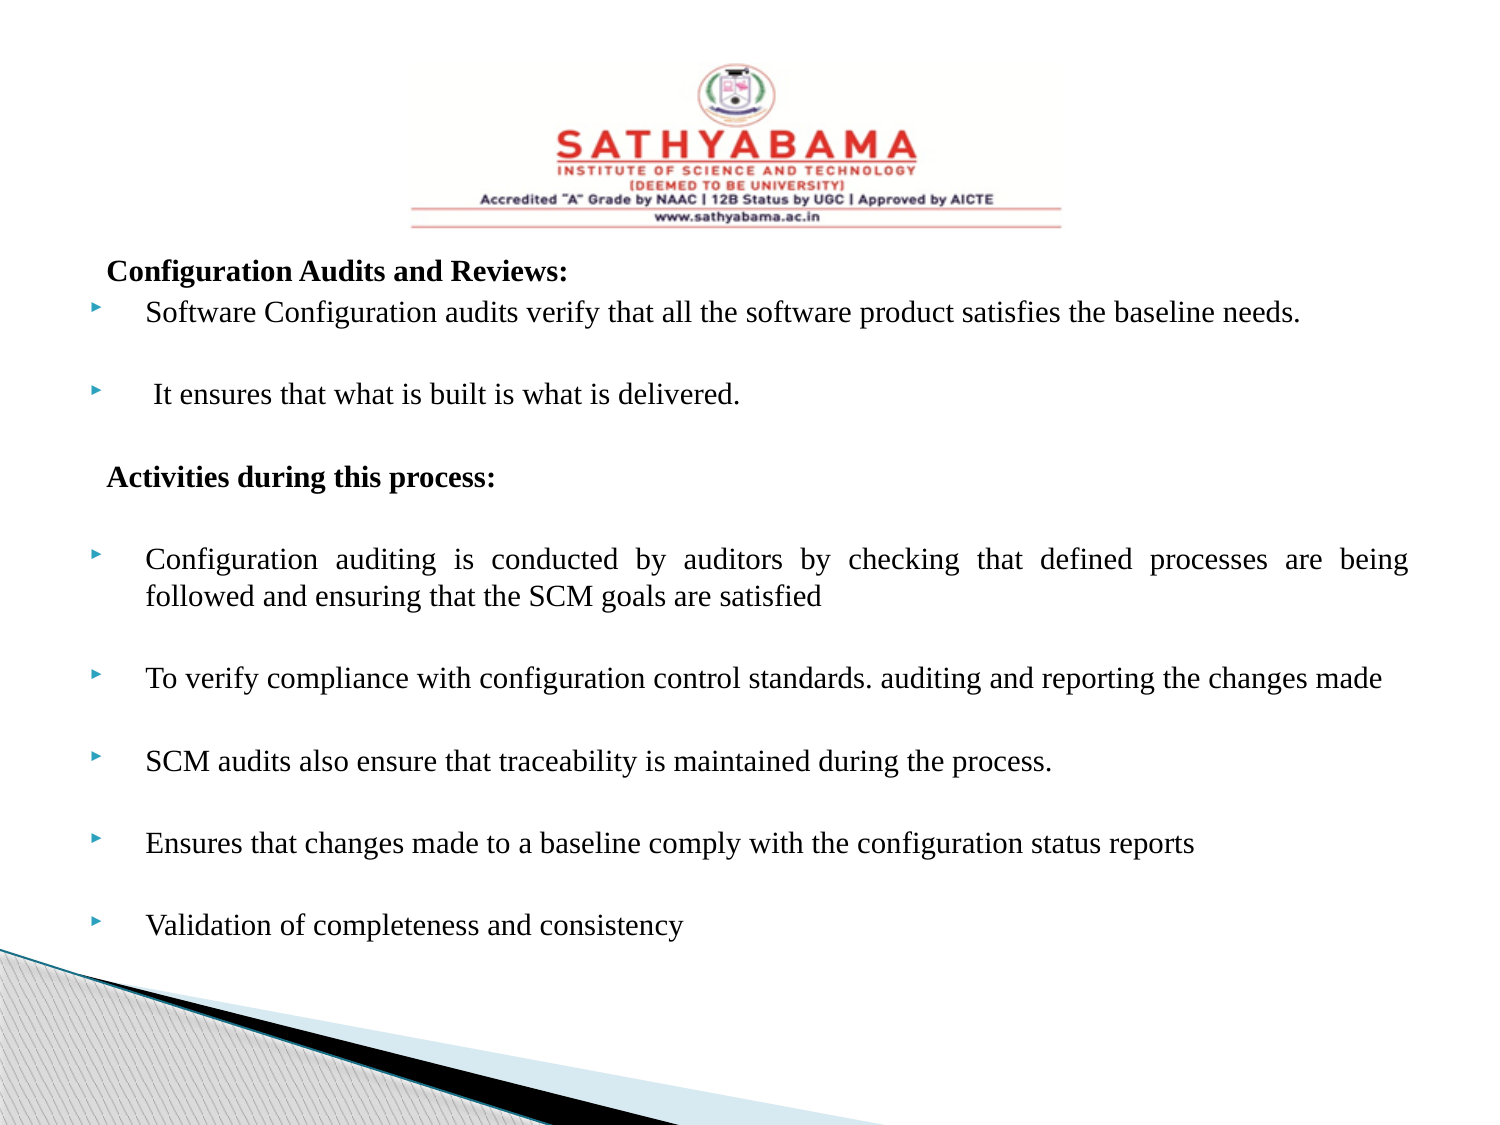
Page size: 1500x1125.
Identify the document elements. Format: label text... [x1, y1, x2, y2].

picture [330, 62, 1170, 243]
list Configuration Audits and Reviews: Software Configuration audits verify that all the software product satisfies the baseline needs. It ensures that what is built is what is delivered. Activities during this process: Configuration auditing is conducted by auditors by checking that defined processes are being followed and ensuring that the SCM goals are satisfied To verify compliance with configuration control standards. auditing and reporting the changes made SCM audits also ensure that traceability is maintained during the process. Ensures that changes made to a baseline comply with the configuration status reports Validation of completeness and consistency [75, 243, 1425, 986]
